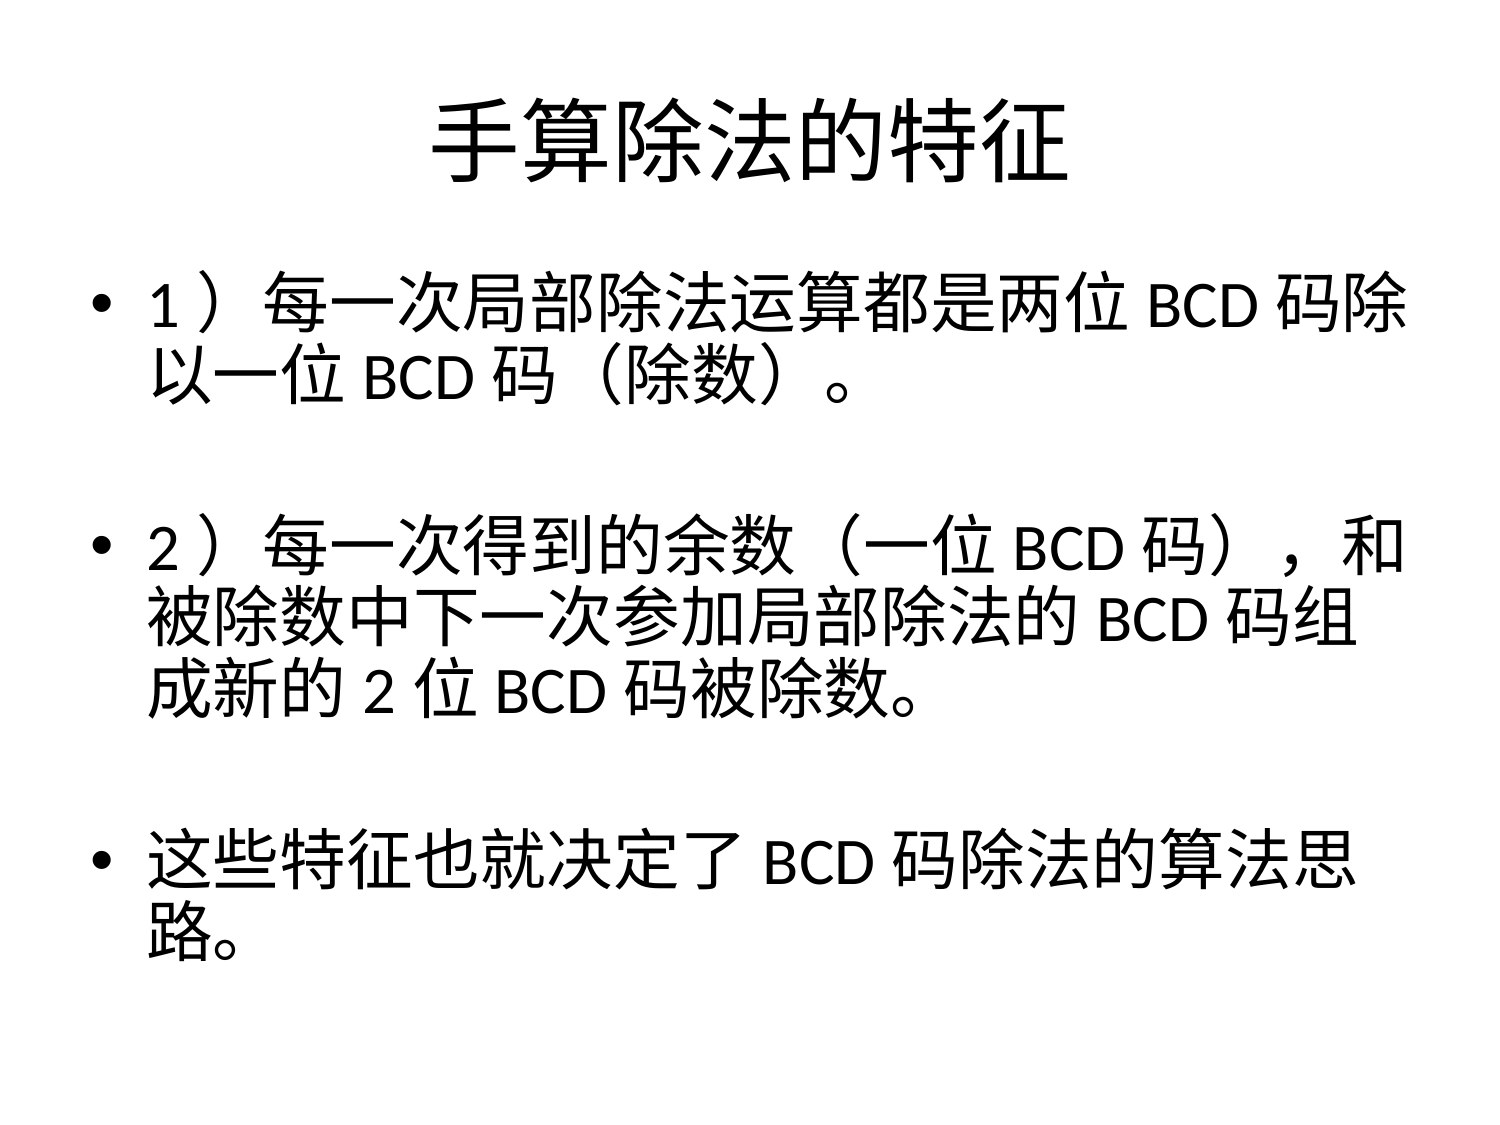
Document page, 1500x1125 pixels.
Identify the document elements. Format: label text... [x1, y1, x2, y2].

list 1）每一次局部除法运算都是两位BCD码除以一位BCD码（除数）。 2）每一次得到的余数（一位BCD码），和被除数中下一次参加局部除法的BCD码组成新的2位BCD码被除数。 这些特征也就决定了BCD码除法的算法思路。 [75, 262, 1425, 1005]
title 手算除法的特征 [75, 45, 1425, 233]
